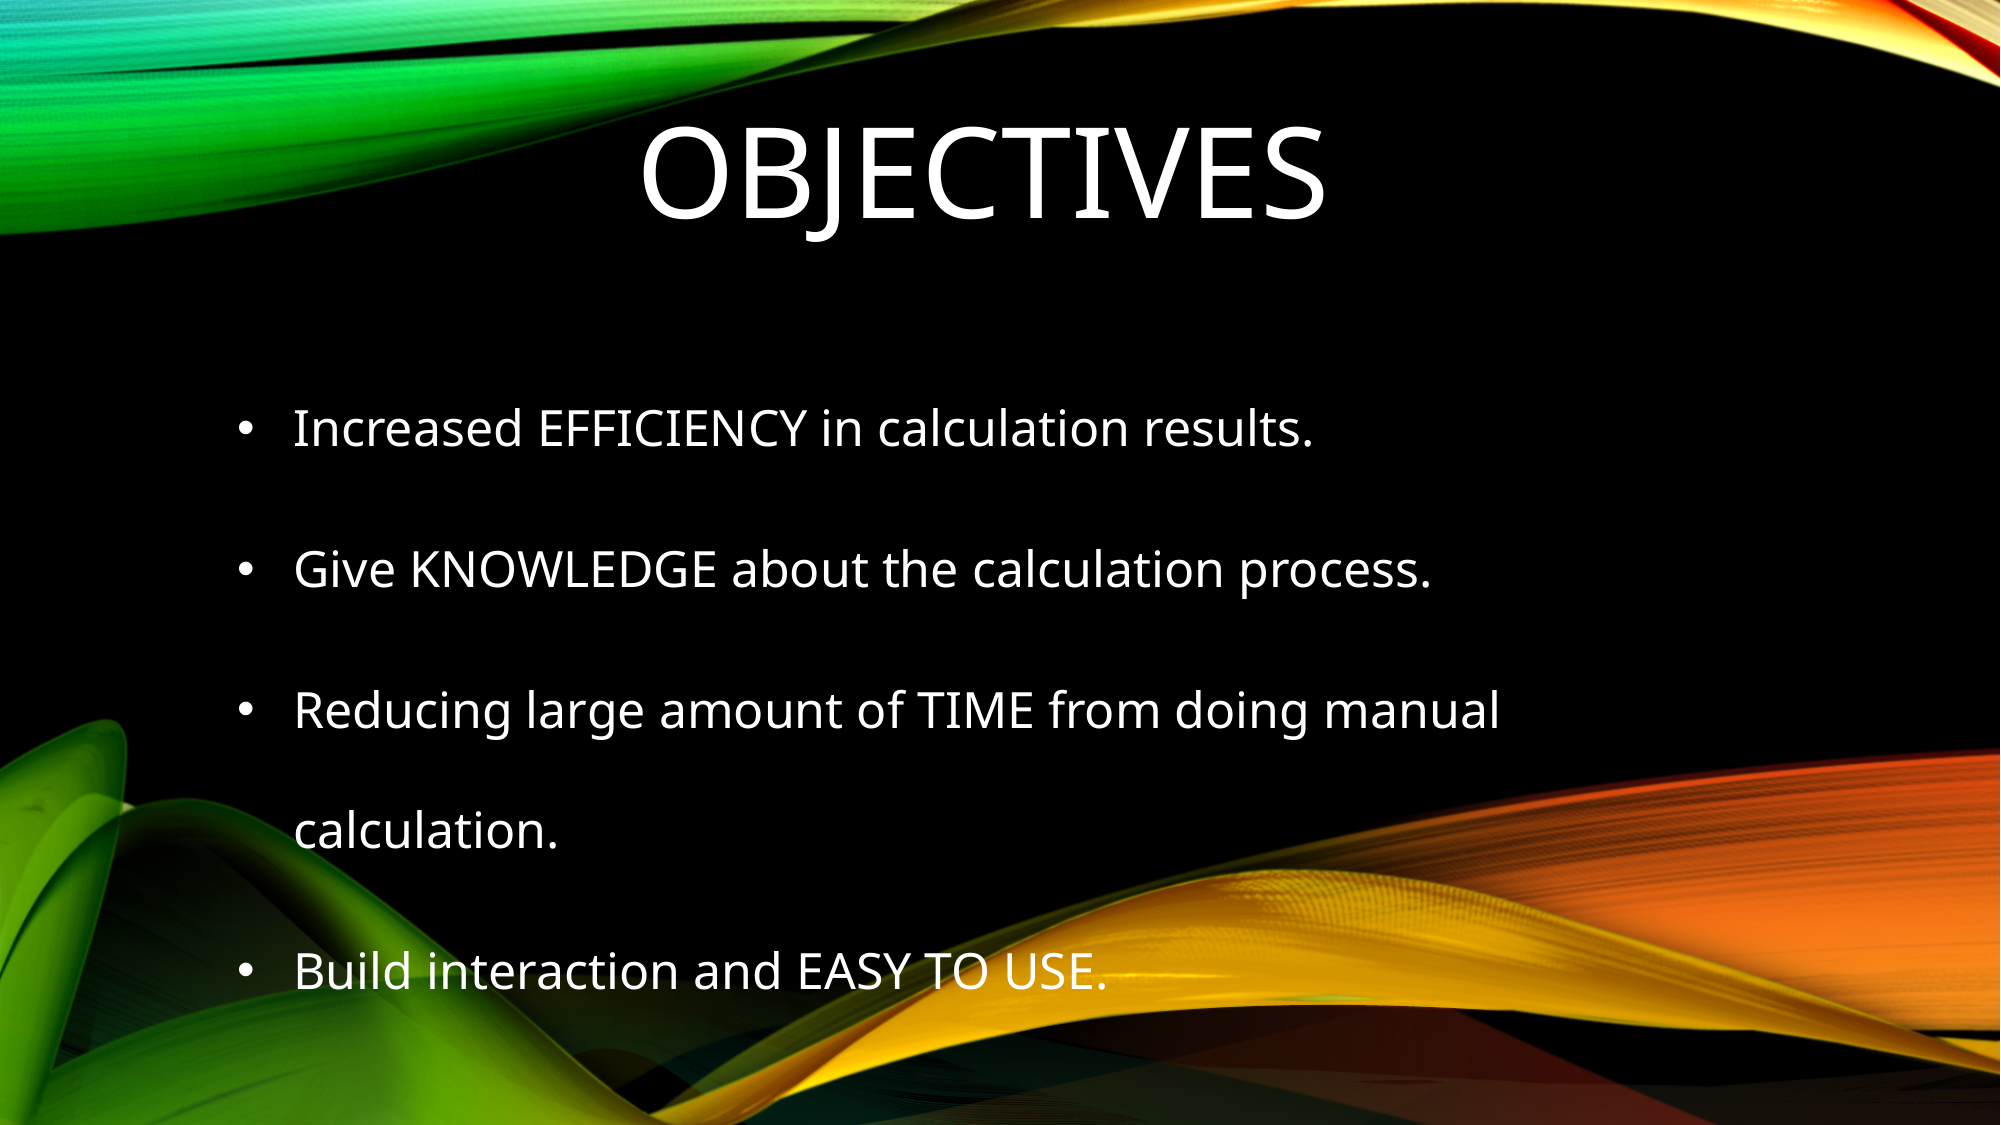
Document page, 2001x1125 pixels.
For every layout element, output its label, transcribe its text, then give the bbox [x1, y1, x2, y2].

picture [0, 717, 2000, 1125]
title objectives [207, 100, 1758, 254]
picture [0, 0, 2000, 237]
subtitle Increased EFFICIENCY in calculation results. Give KNOWLEDGE about the calculation process. Reducing large amount of TIME from doing manual calculation. Build interaction and EASY TO USE. [222, 329, 1773, 1025]
